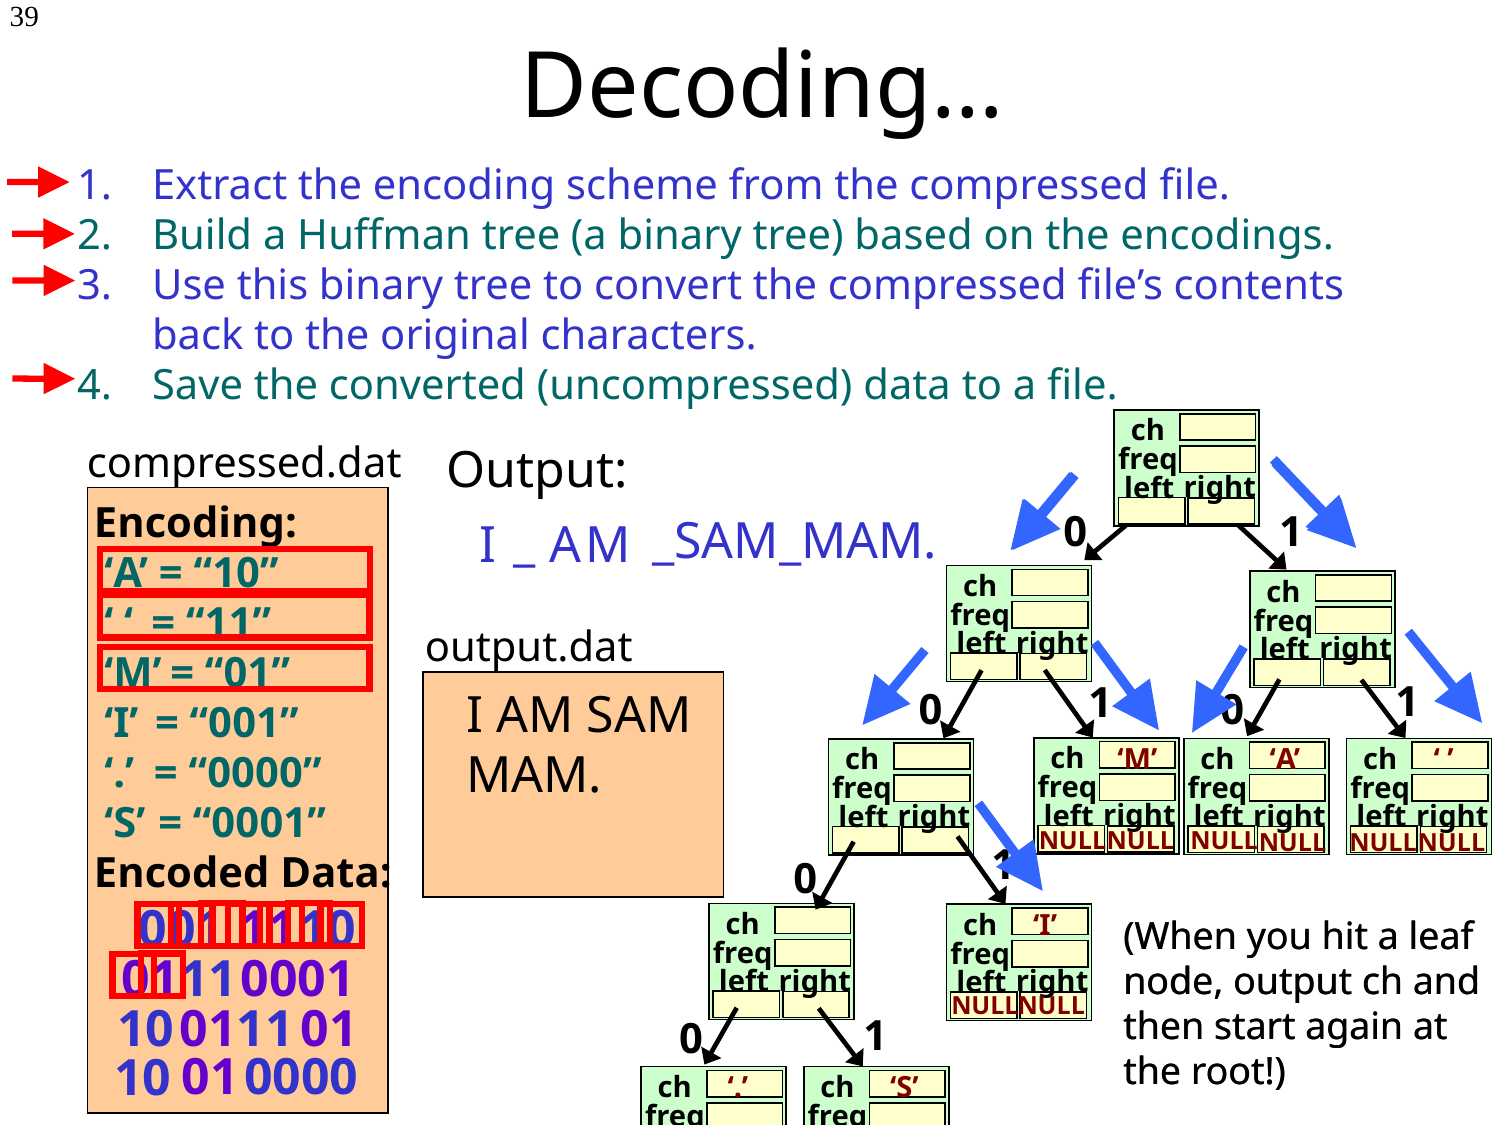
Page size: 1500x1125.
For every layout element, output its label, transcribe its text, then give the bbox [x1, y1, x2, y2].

title Decoding… [125, 0, 1400, 150]
text_box [12, 270, 76, 291]
text_box _ [498, 503, 551, 578]
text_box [76, 427, 412, 1114]
text_box Extract the encoding scheme from the compressed file. Build a Huffman tree (a binary tree) based on the encodings. Use this binary tree to convert the compressed file’s contents back to the original characters. Save the converted (uncompressed) data to a file. [62, 150, 1415, 416]
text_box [629, 404, 1500, 1125]
text_box I [464, 505, 512, 580]
text_box M [570, 505, 624, 580]
text_box [12, 368, 76, 389]
text_box A [534, 505, 570, 580]
text_box [12, 223, 75, 245]
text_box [412, 612, 724, 898]
slide_number 39 [0, 0, 55, 65]
text_box Output: [431, 430, 624, 506]
text_box [7, 171, 70, 193]
